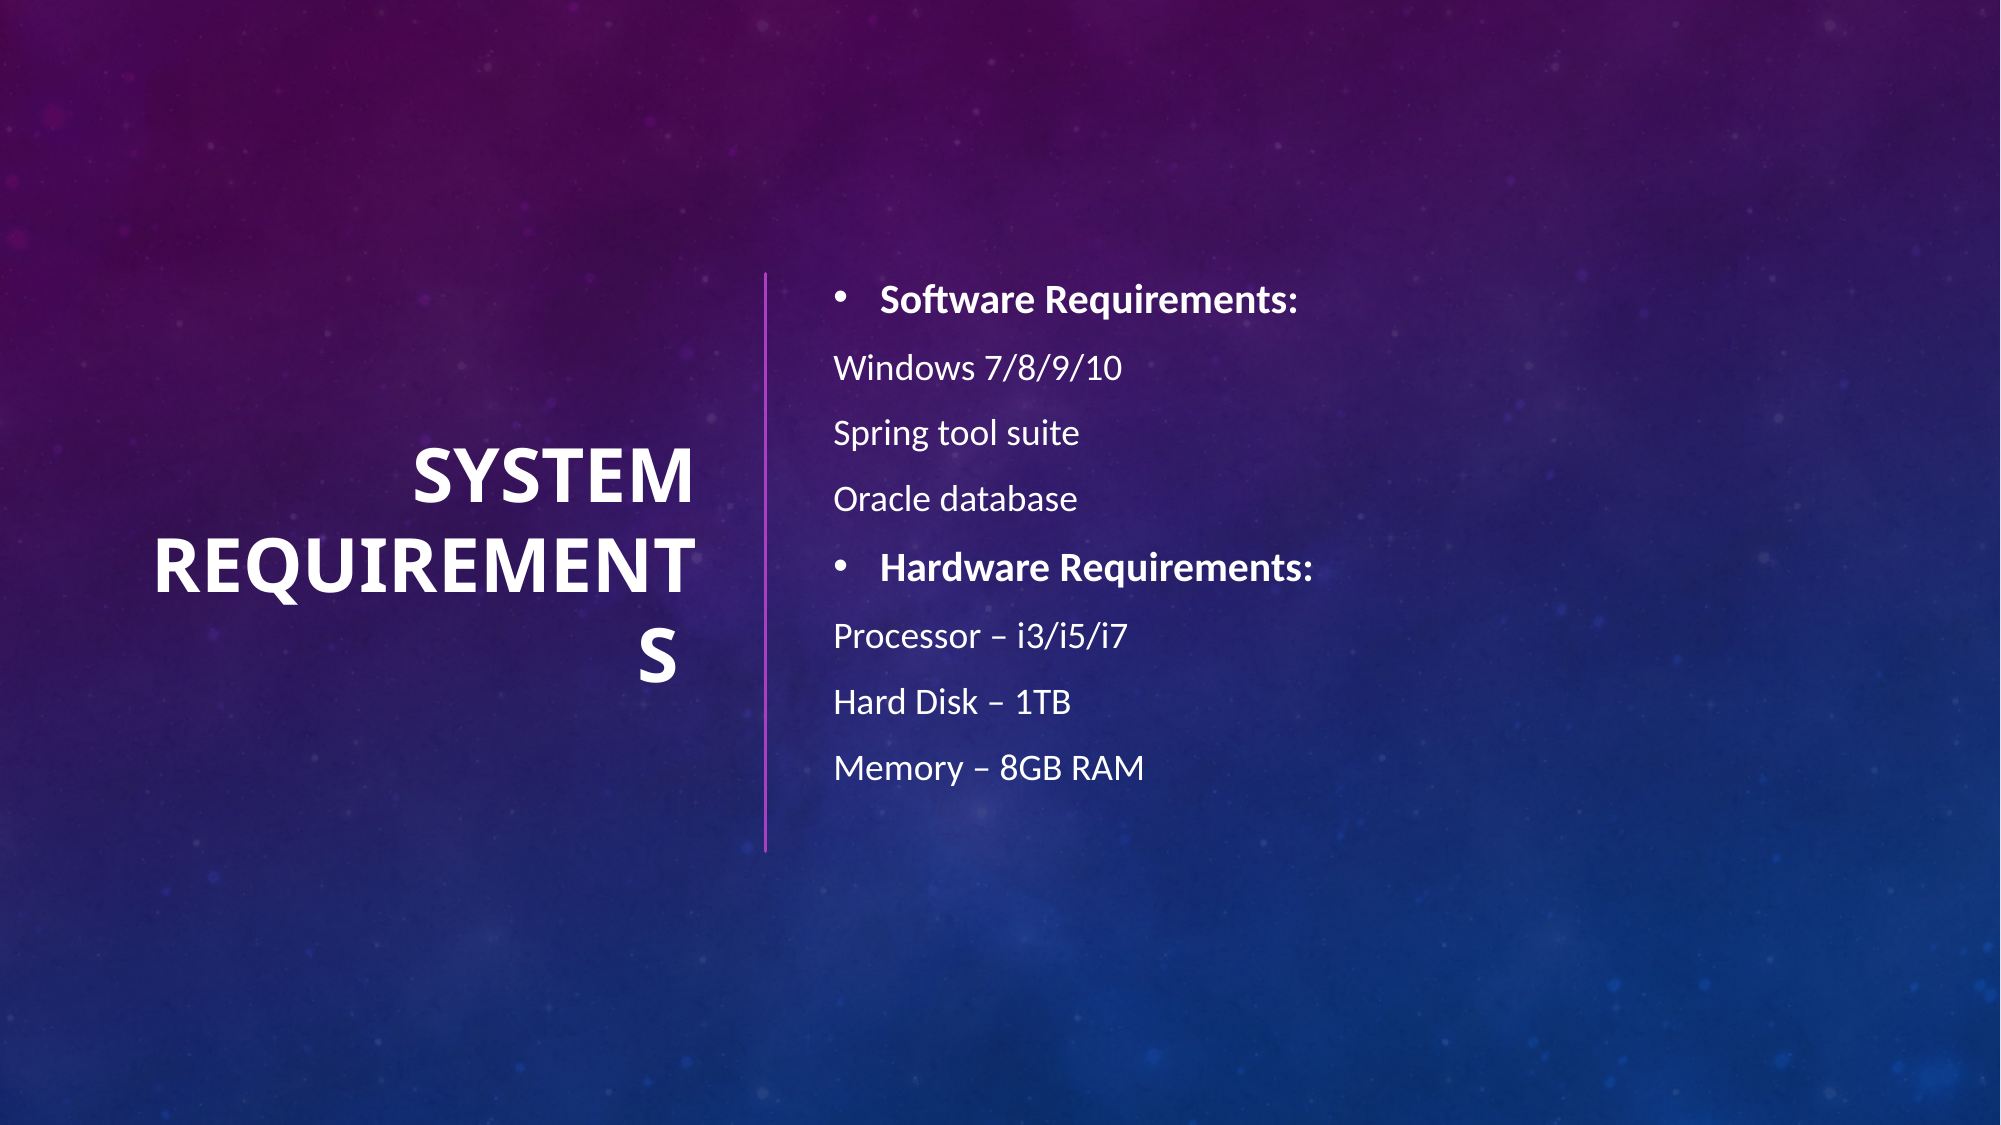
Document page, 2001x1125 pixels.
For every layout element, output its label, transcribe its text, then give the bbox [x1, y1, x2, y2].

list Software Requirements: Windows 7/8/9/10 Spring tool suite Oracle database Hardware Requirements: Processor – i3/i5/i7 Hard Disk – 1TB Memory – 8GB RAM [818, 188, 1888, 937]
title System requirements [112, 188, 713, 937]
text_box [0, 0, 2000, 1125]
